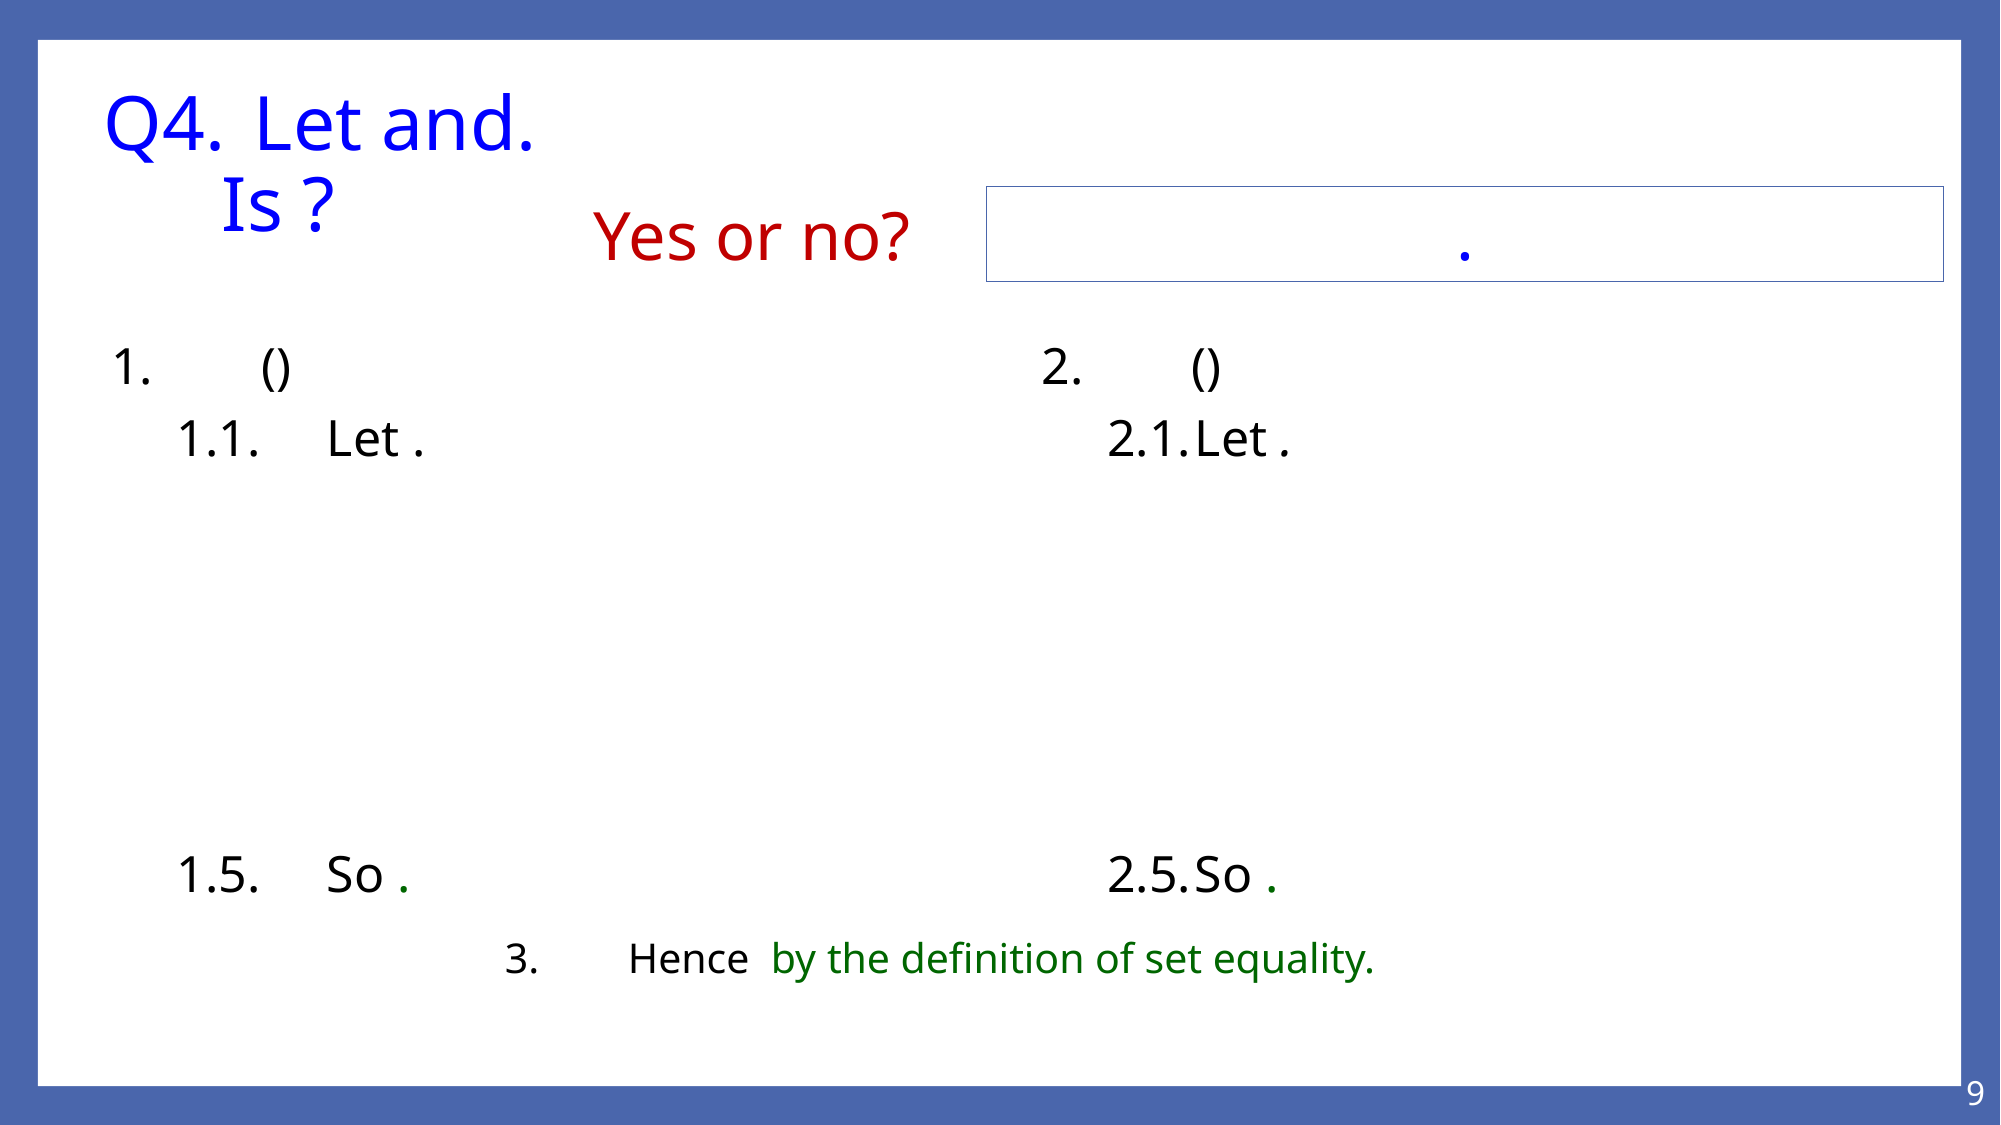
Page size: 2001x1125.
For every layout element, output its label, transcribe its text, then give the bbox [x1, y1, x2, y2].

text_box Yes or no? [571, 186, 934, 282]
slide_number 9 [1720, 1065, 2000, 1125]
